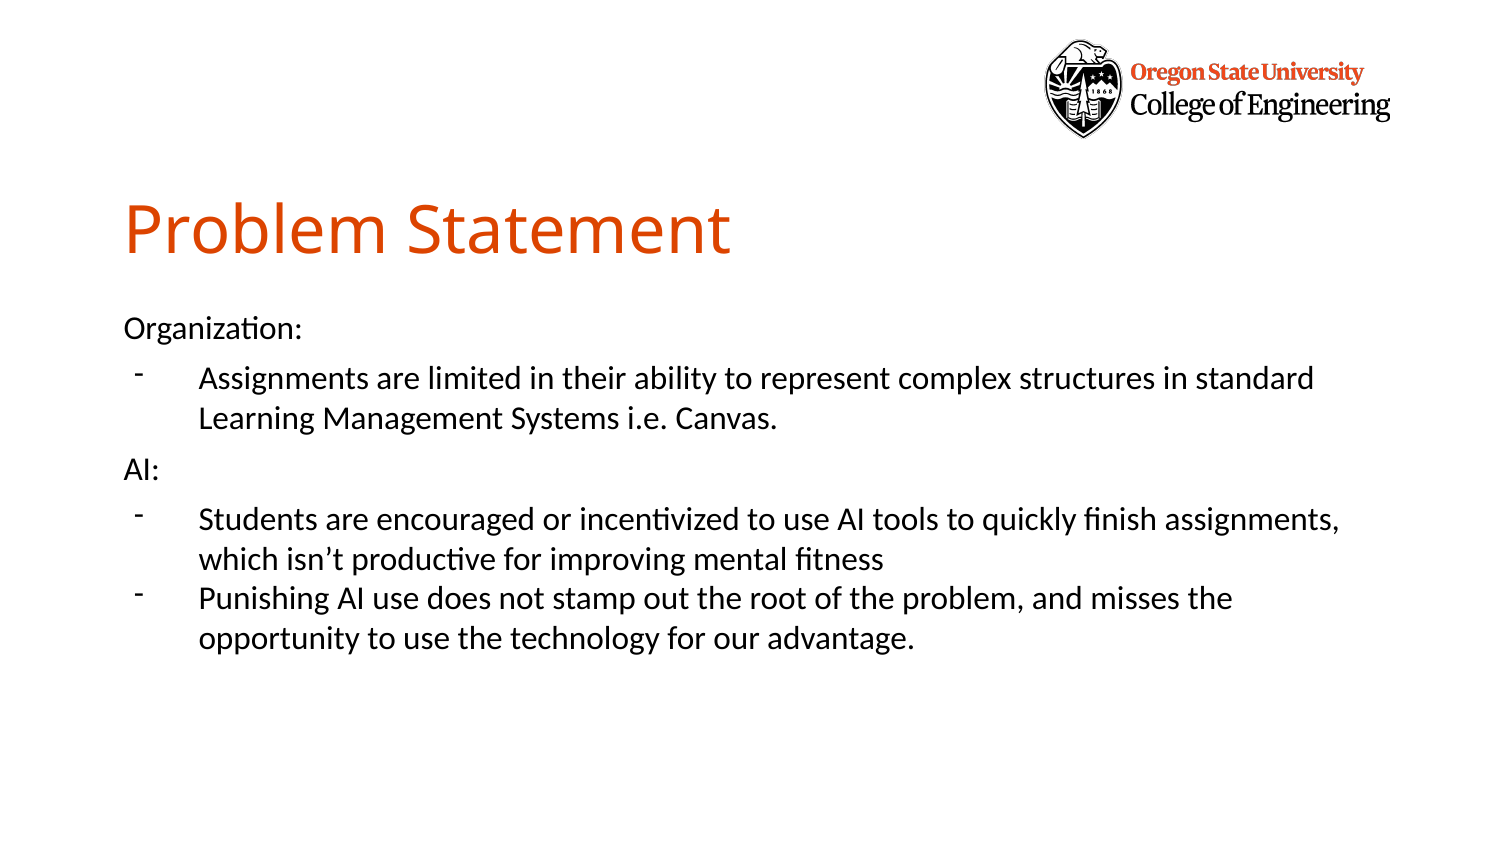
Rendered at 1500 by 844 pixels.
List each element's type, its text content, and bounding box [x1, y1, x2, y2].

picture [1044, 39, 1390, 139]
list Organization: Assignments are limited in their ability to represent complex structures in standard Learning Management Systems i.e. Canvas. AI: Students are encouraged or incentivized to use AI tools to quickly finish assignments, which isn’t productive for improving mental fitness Punishing AI use does not stamp out the root of the problem, and misses the opportunity to use the technology for our advantage. [112, 300, 1388, 754]
title Problem Statement [112, 153, 1388, 300]
